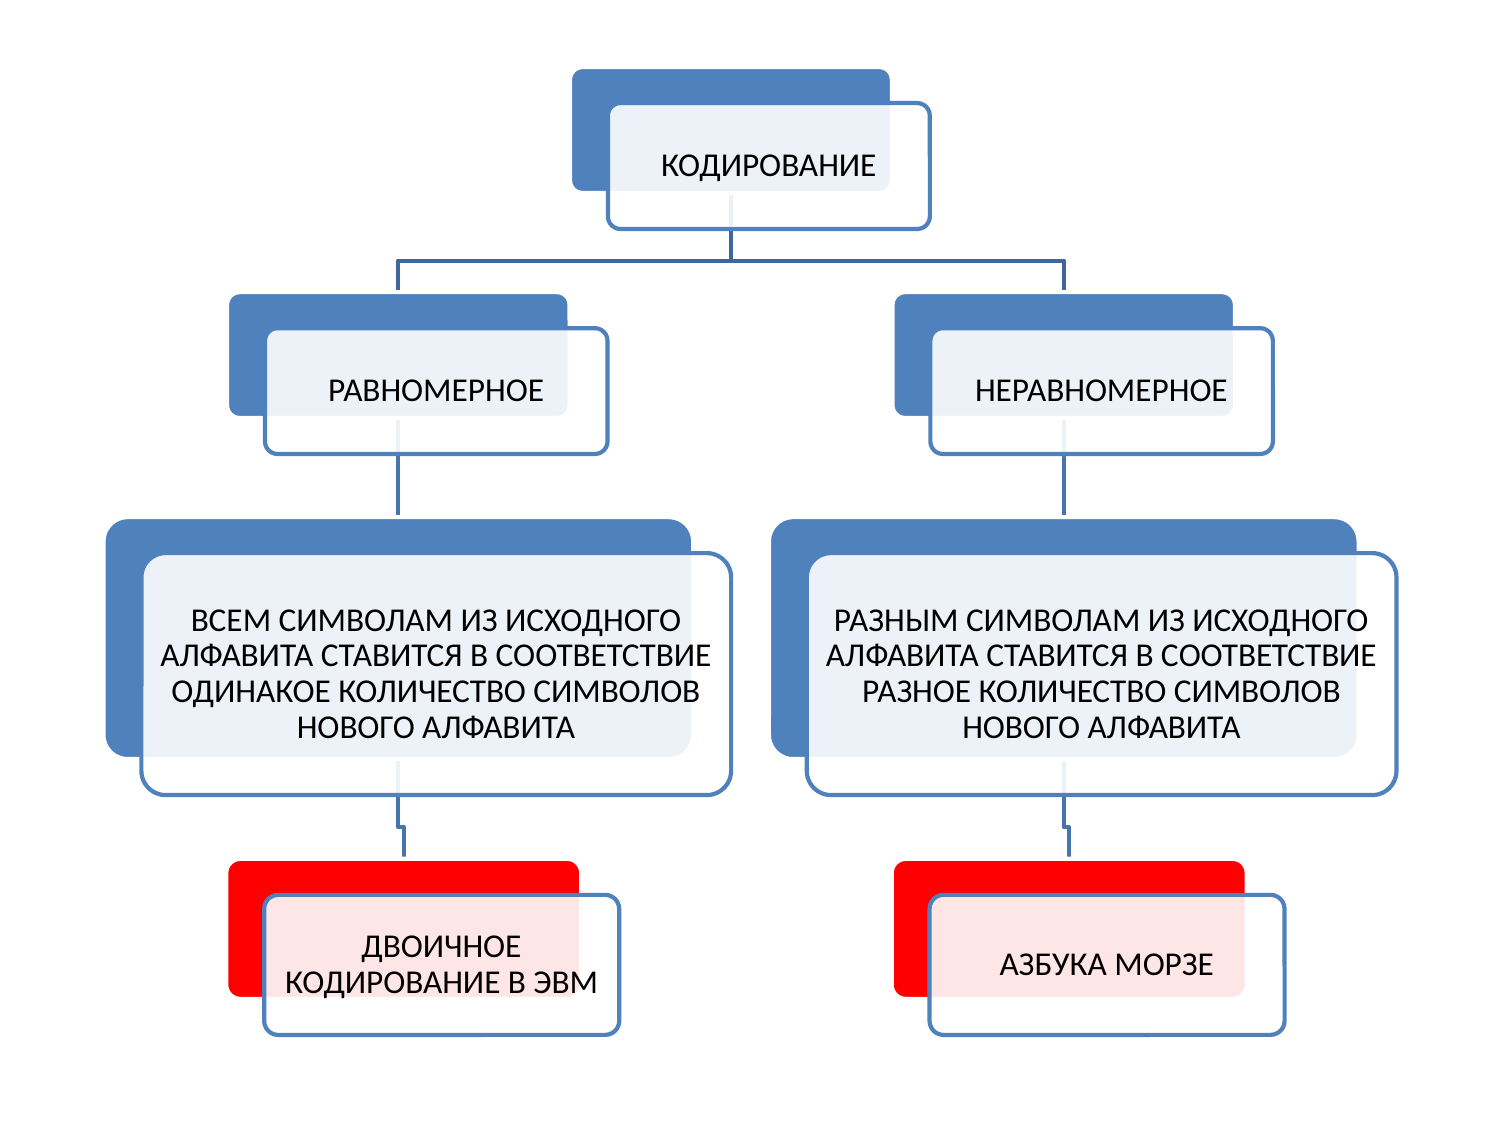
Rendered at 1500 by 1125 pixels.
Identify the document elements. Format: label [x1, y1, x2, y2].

text_box [100, 66, 1400, 1036]
